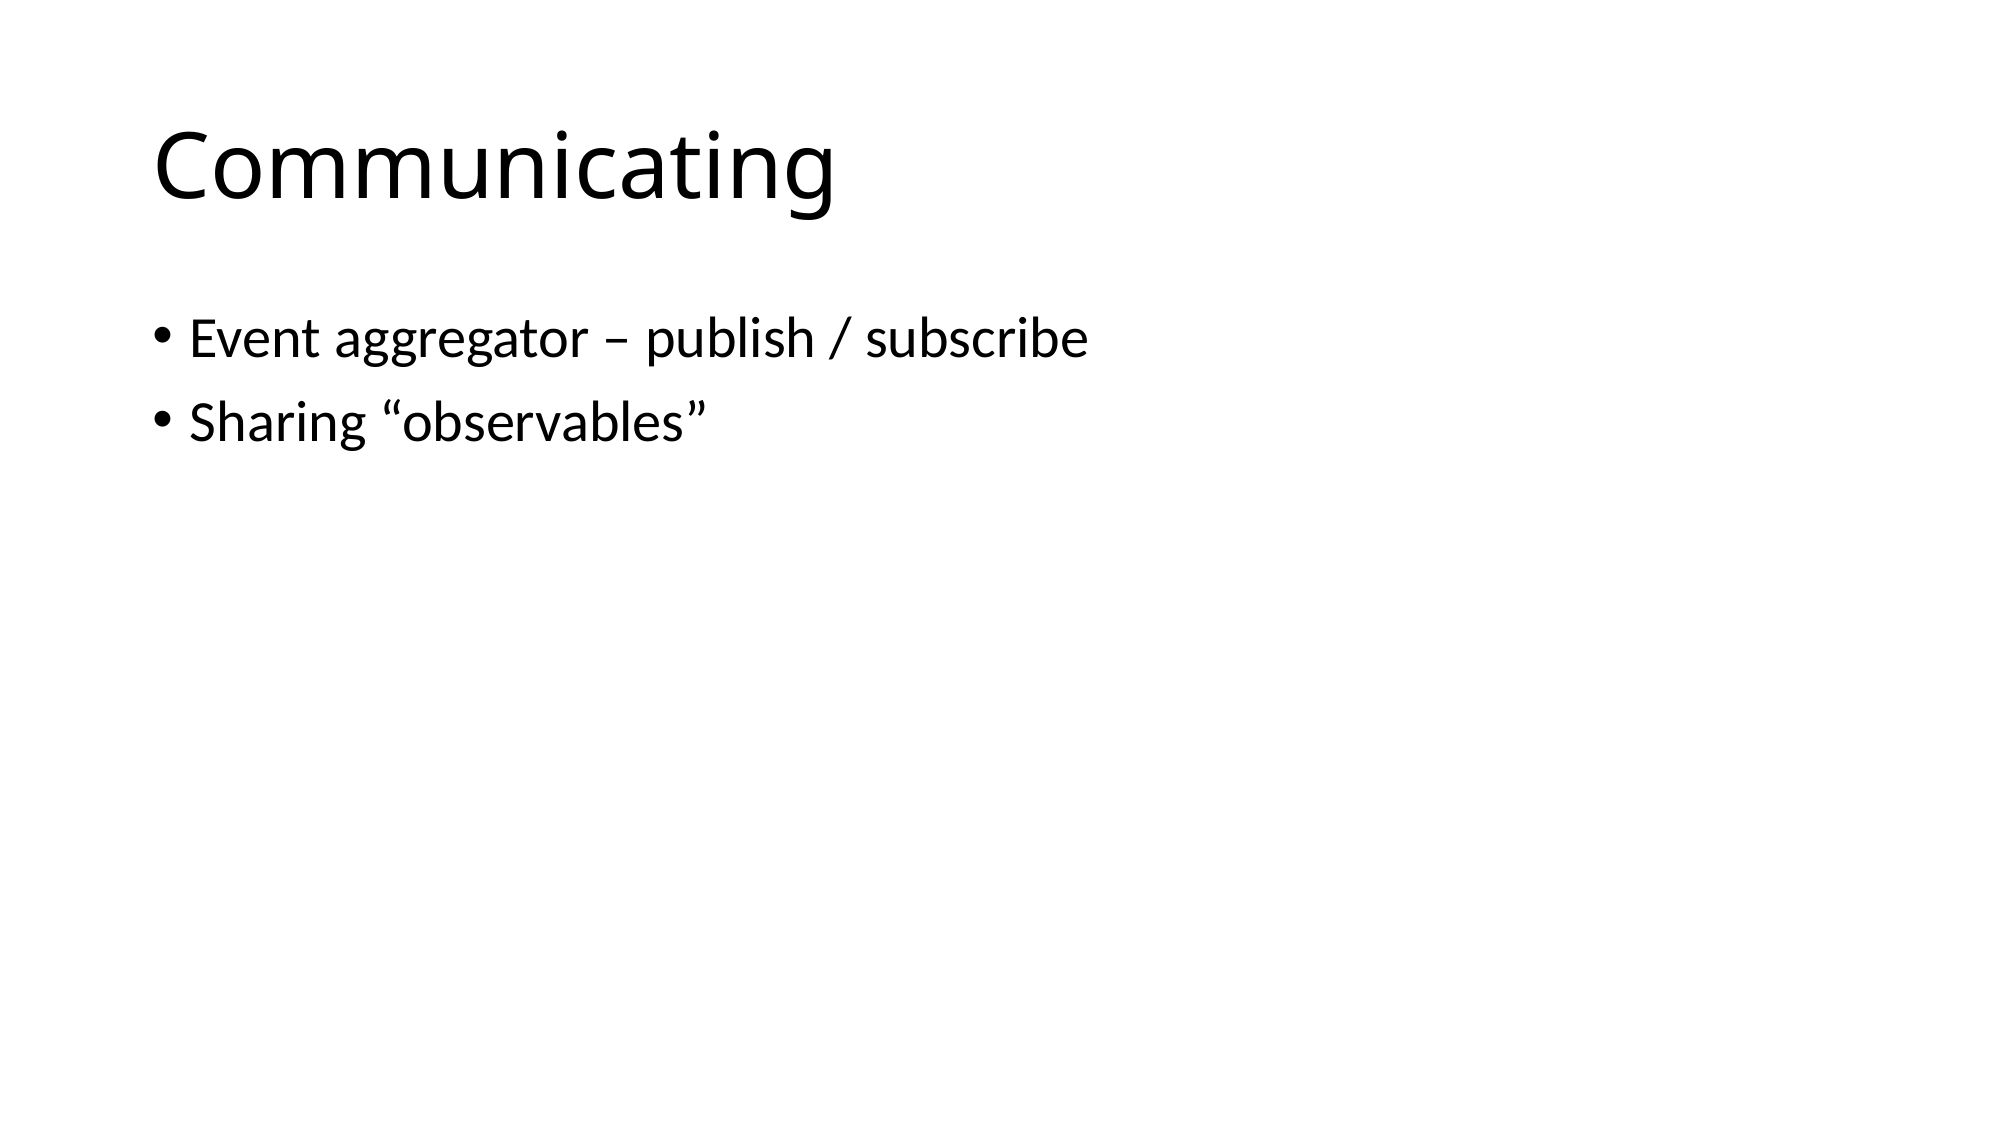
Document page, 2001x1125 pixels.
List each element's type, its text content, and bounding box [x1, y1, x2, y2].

title Communicating [137, 59, 1863, 278]
list Event aggregator – publish / subscribe Sharing “observables” [137, 299, 1863, 1014]
